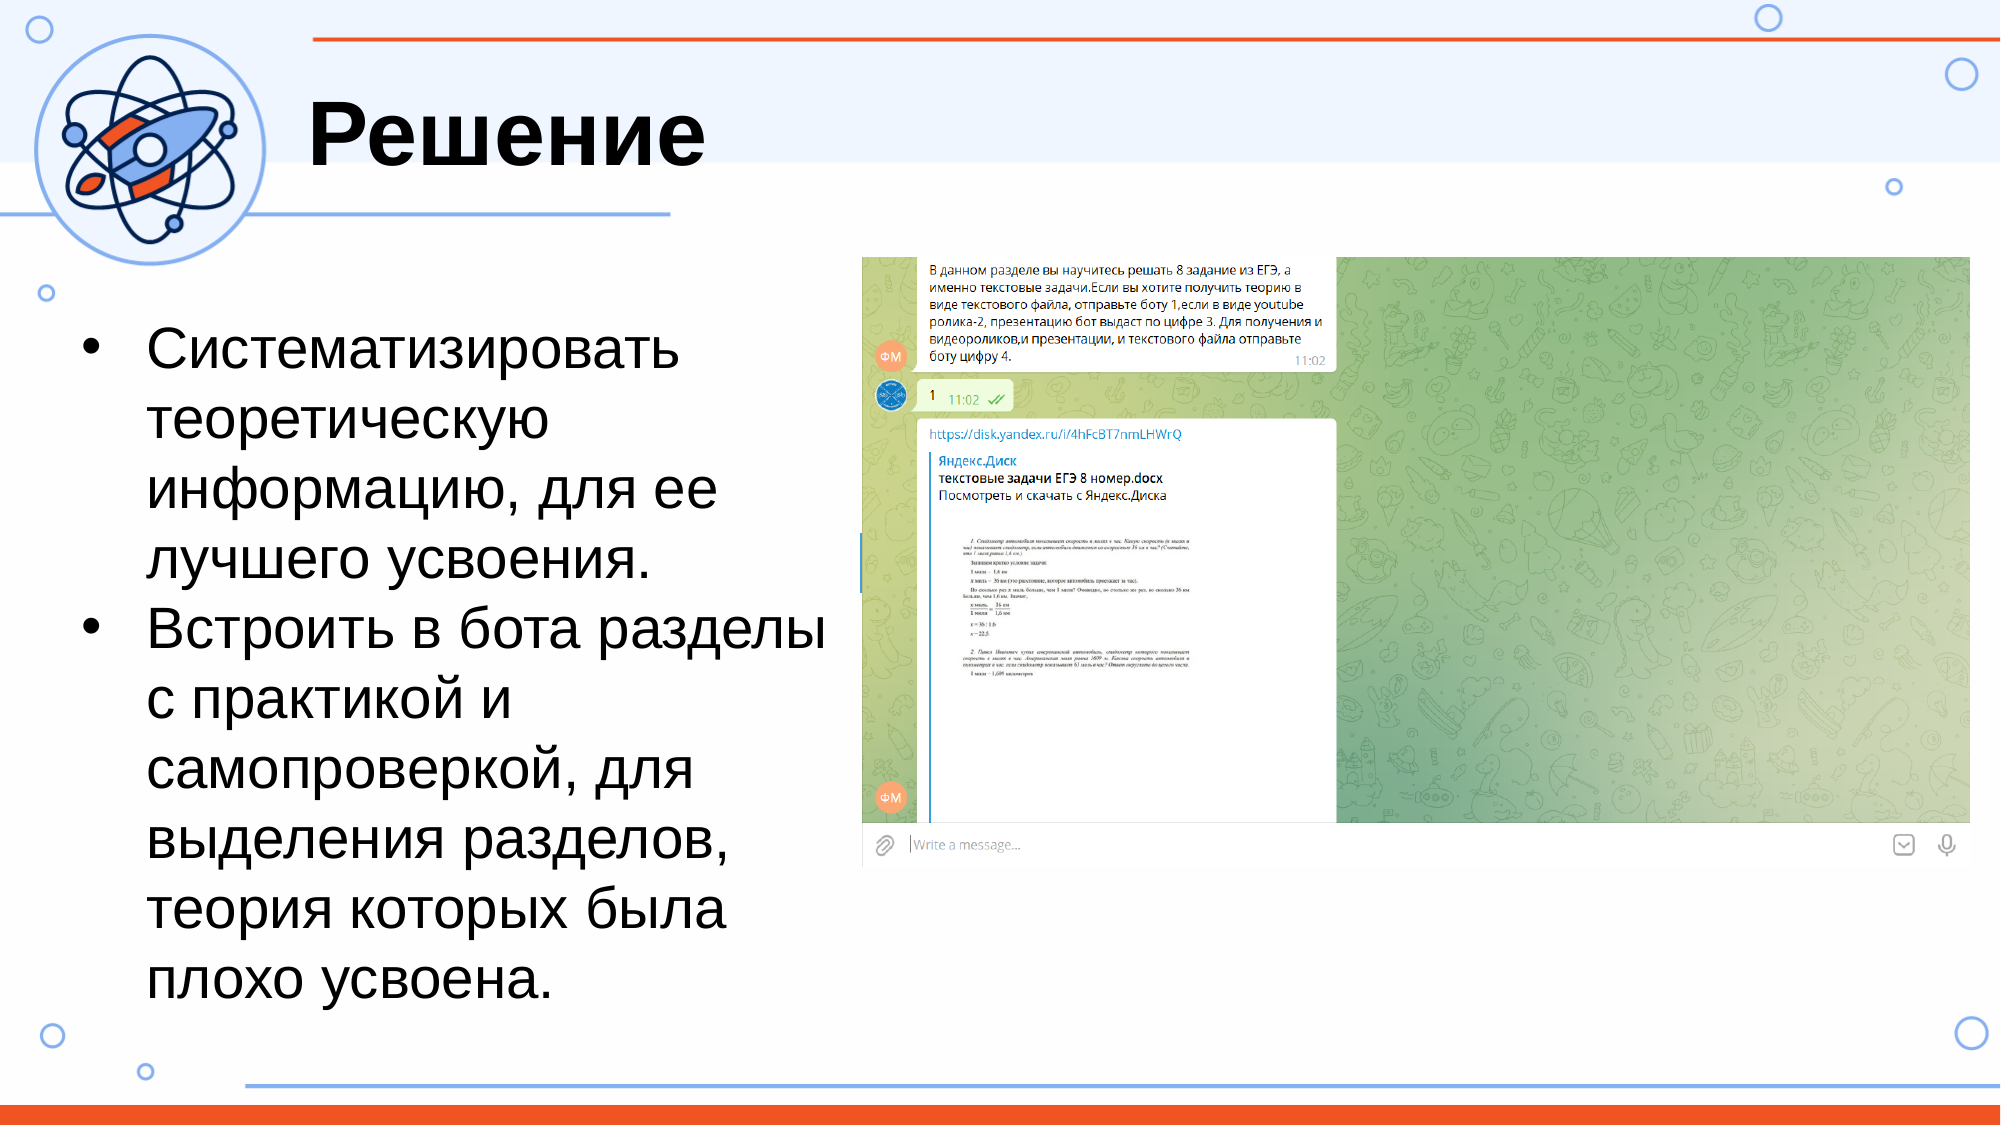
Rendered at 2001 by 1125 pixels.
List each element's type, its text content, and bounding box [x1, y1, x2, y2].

text_box Систематизировать теоретическую информацию, для ее лучшего усвоения. Встроить в бота разделы с практикой и самопроверкой, для выделения разделов, теория которых была плохо усвоена. [66, 302, 861, 1088]
text_box Решение [293, 66, 724, 191]
picture [0, 0, 2001, 1125]
